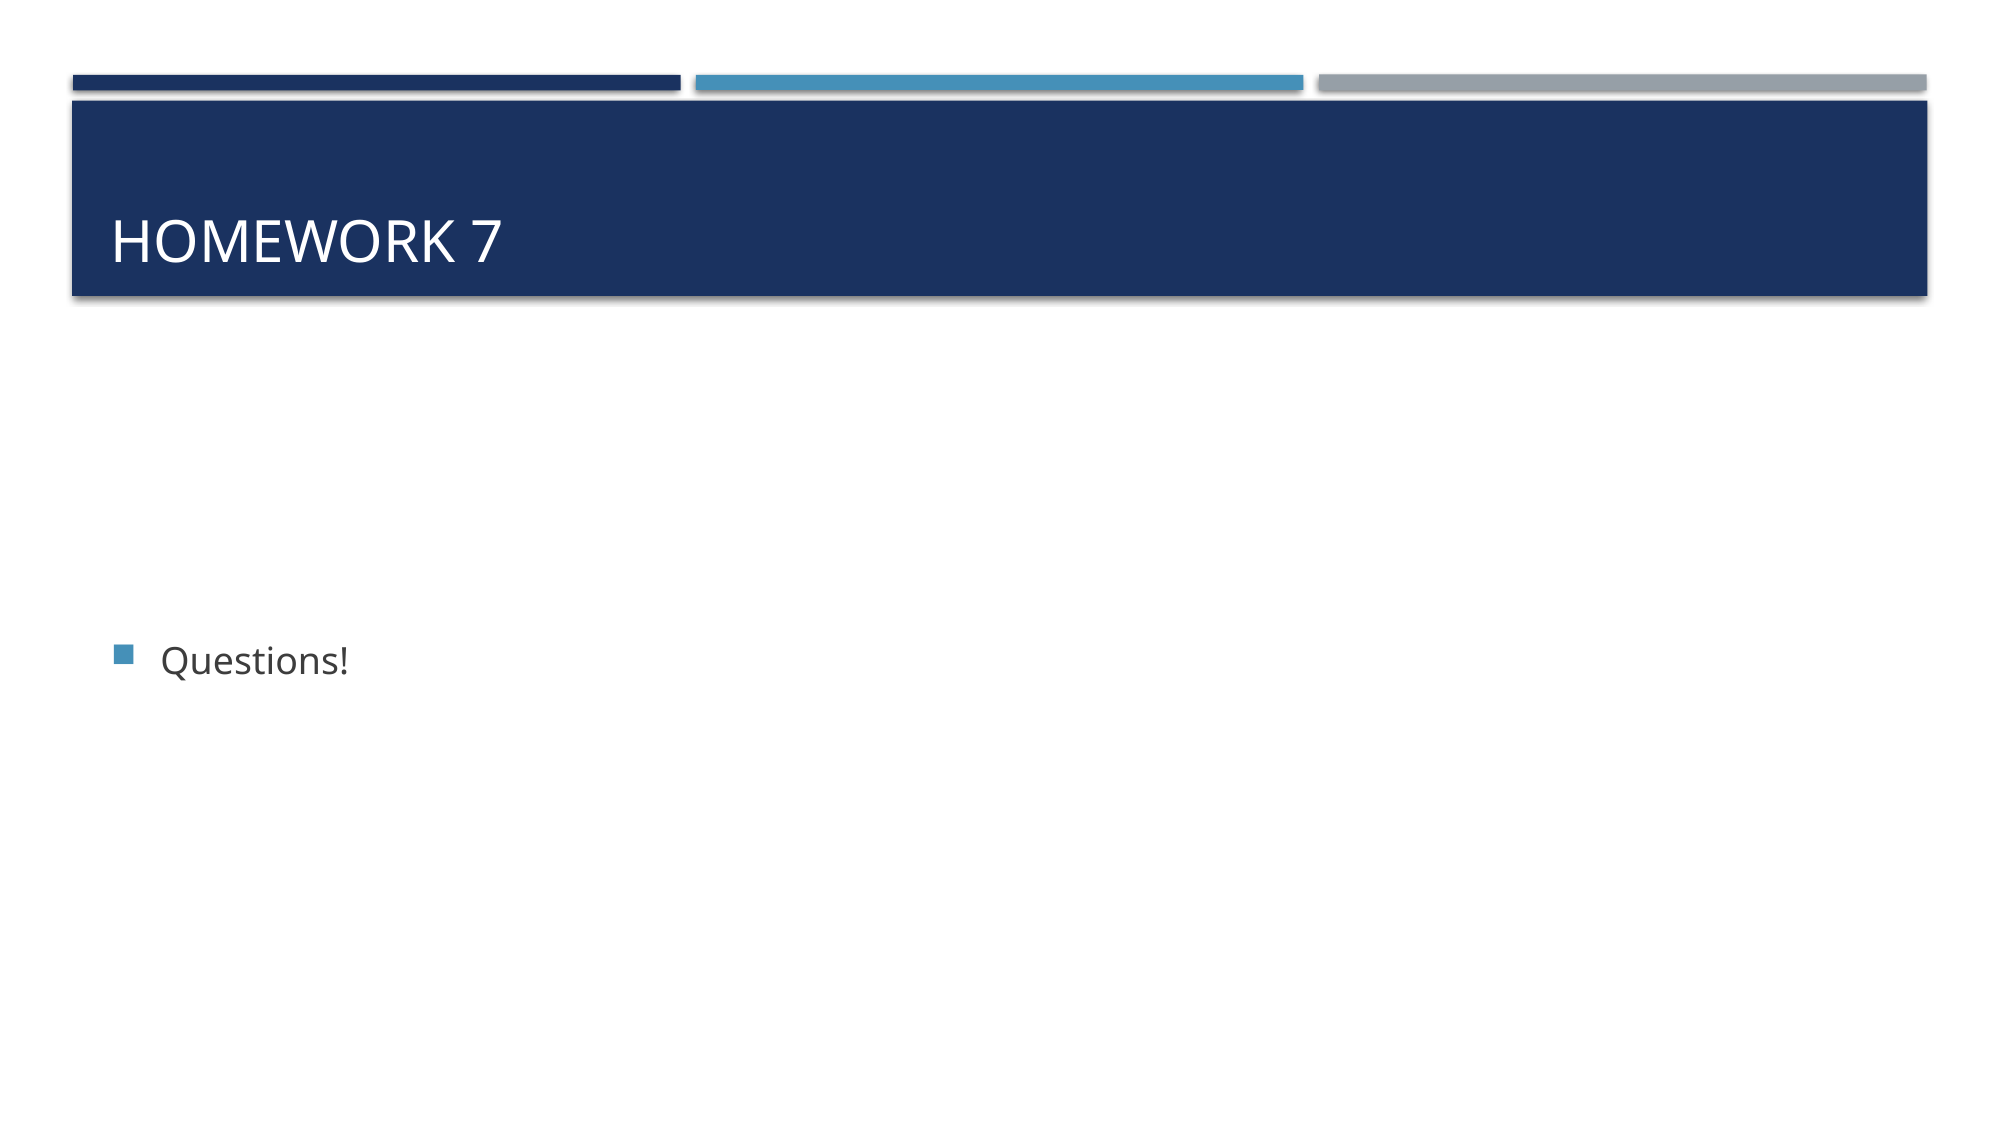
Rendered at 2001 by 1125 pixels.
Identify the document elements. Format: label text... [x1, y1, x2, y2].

title Homework 7 [95, 115, 1905, 282]
list Questions! [95, 357, 1905, 962]
